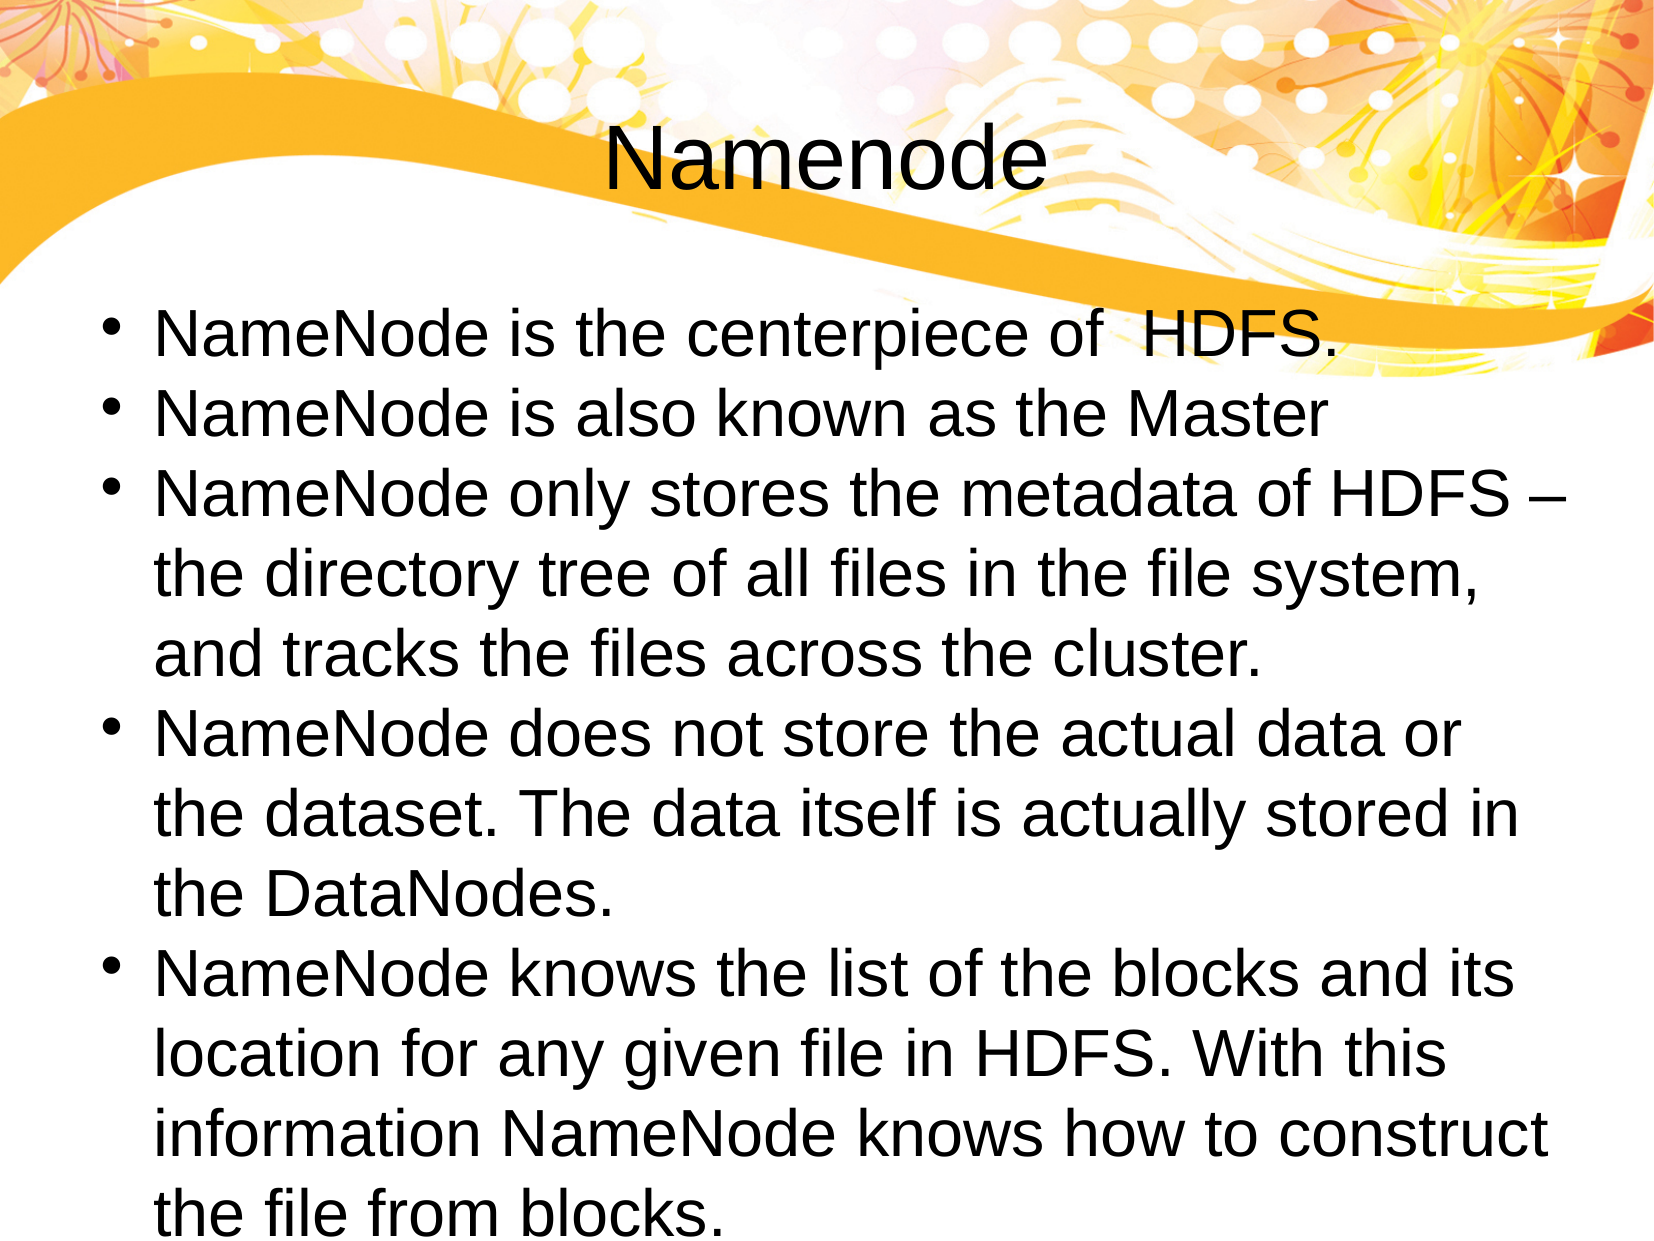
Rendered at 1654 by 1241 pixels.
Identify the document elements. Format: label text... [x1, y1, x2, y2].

text_box NameNode is the centerpiece of HDFS. NameNode is also known as the Master NameNode only stores the metadata of HDFS – the directory tree of all files in the file system, and tracks the files across the cluster. NameNode does not store the actual data or the dataset. The data itself is actually stored in the DataNodes. NameNode knows the list of the blocks and its location for any given file in HDFS. With this information NameNode knows how to construct the file from blocks. NameNode is so critical to HDFS and when the NameNode is down, HDFS/Hadoop cluster is inaccessible and considered down. NameNode is a single point of failure in Hadoop cluster. NameNode is usually configured with a lot of memory (RAM). Because the block locations are help in main memory. [82, 290, 1571, 1010]
text_box Namenode [82, 49, 1571, 257]
picture [0, 0, 1654, 1241]
